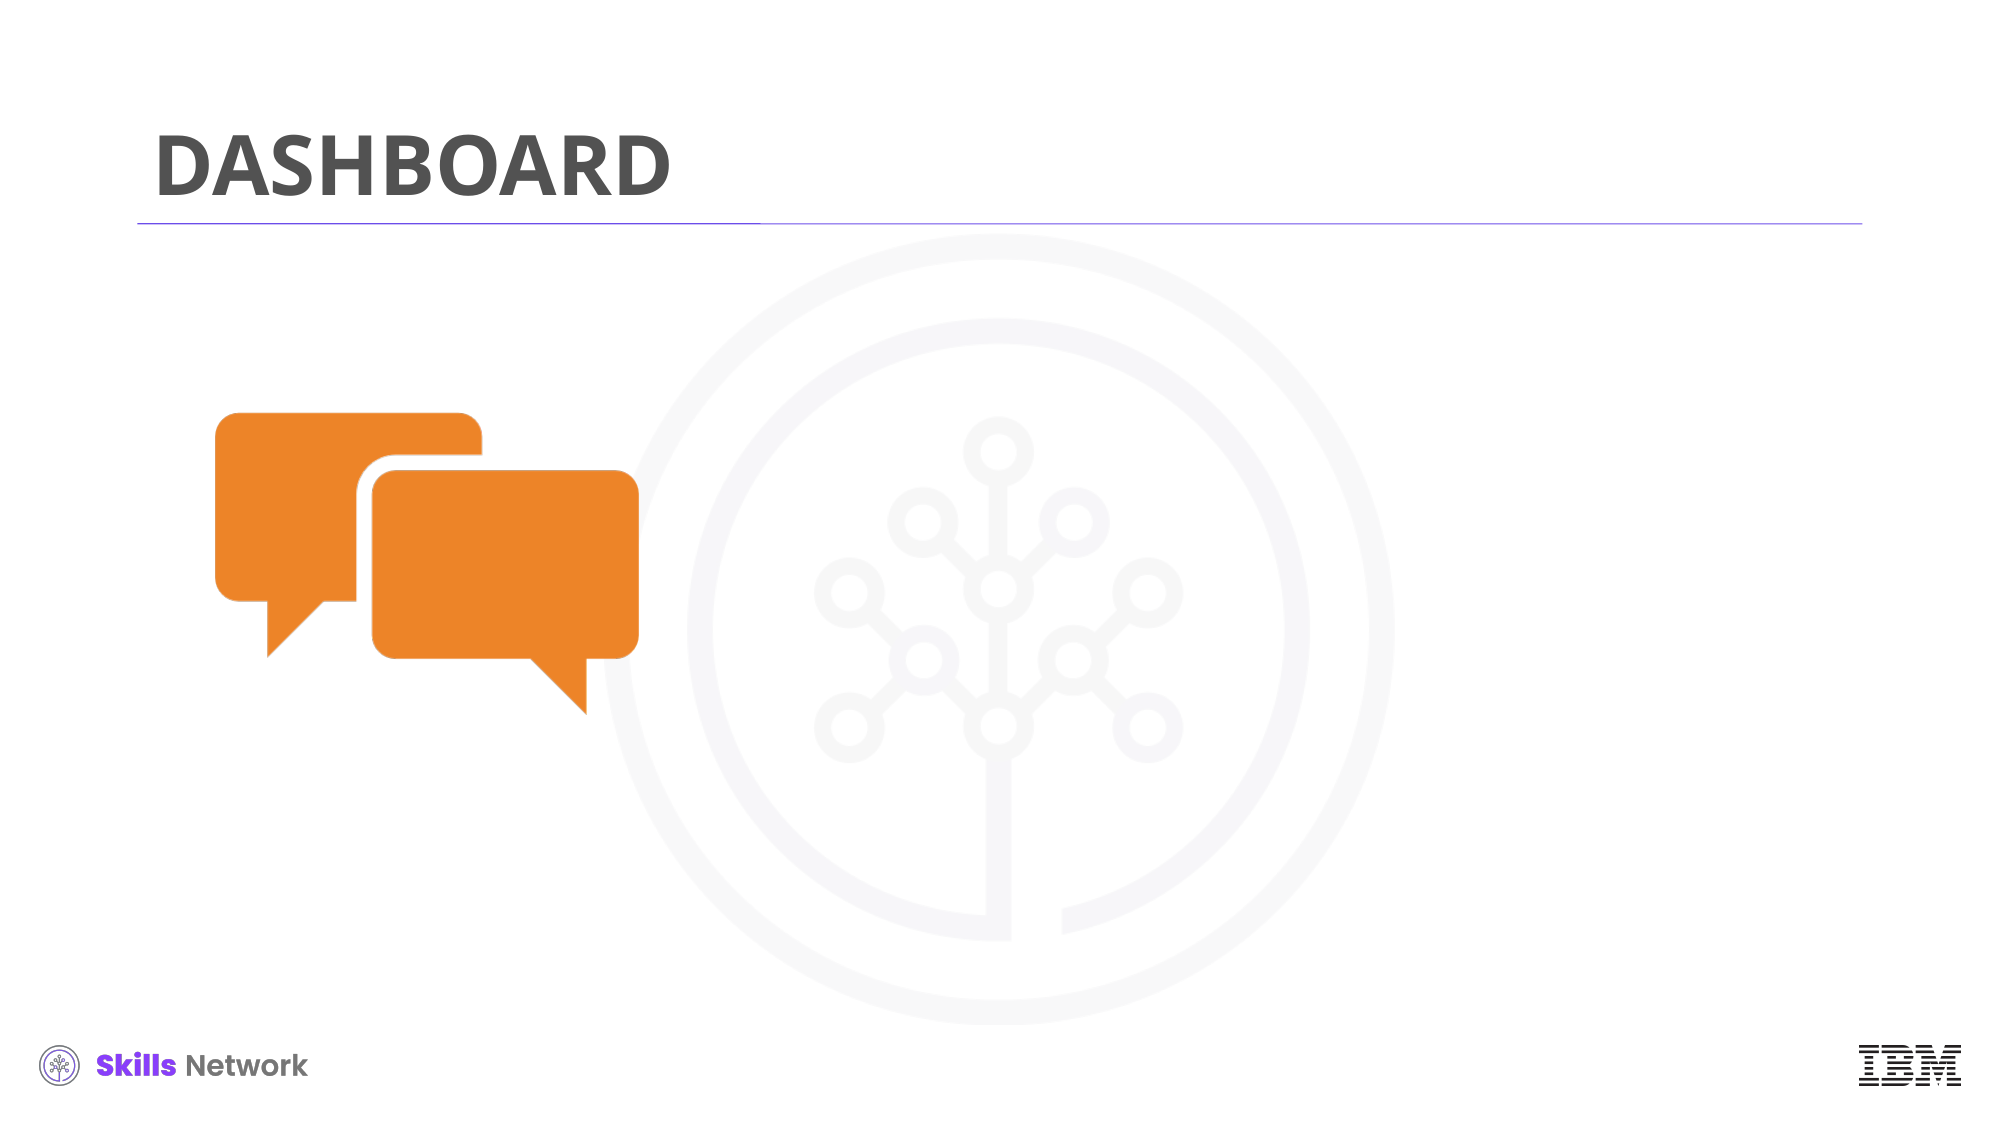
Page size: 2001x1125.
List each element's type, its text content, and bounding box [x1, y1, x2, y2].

picture [1859, 1045, 1961, 1086]
title DASHBOARD [137, 59, 1863, 278]
picture [39, 1045, 308, 1086]
picture [176, 311, 678, 813]
